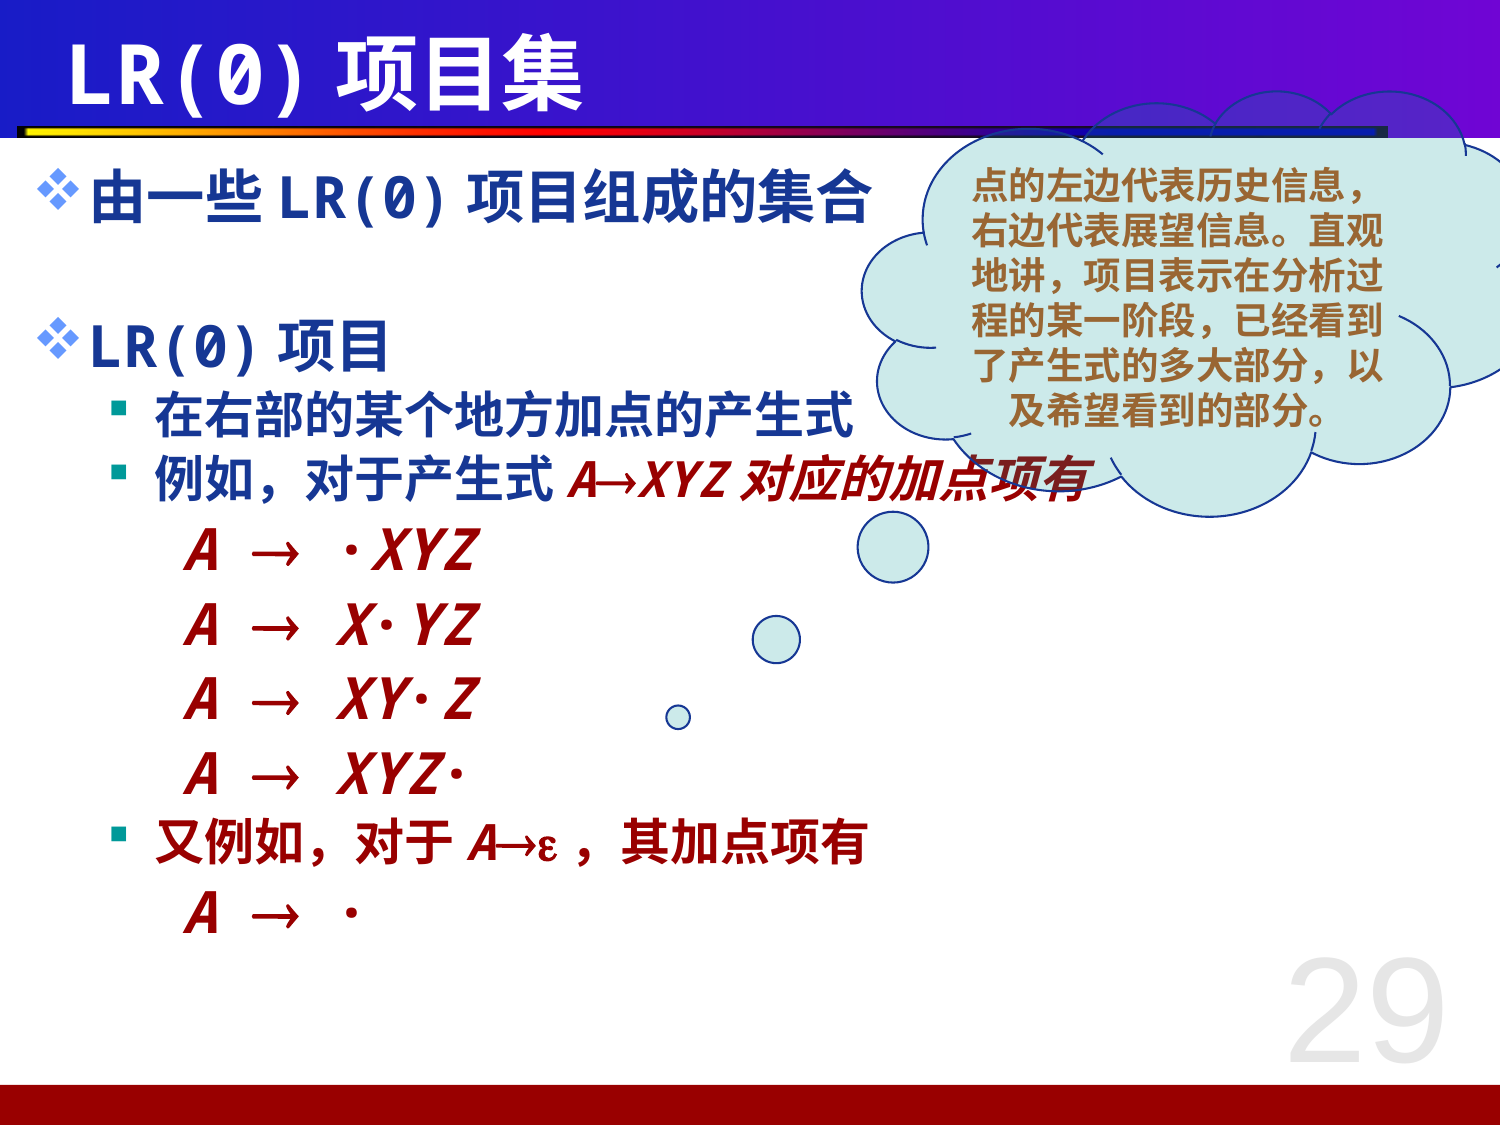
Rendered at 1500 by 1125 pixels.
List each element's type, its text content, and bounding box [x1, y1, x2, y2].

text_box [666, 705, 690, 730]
text_box 点的左边代表历史信息，右边代表展望信息。直观地讲，项目表示在分析过程的某一阶段，已经看到了产生式的多大部分，以及希望看到的部分。 [752, 615, 800, 664]
title LR(0)项目集 [49, 24, 1438, 118]
list 由一些LR(0)项目组成的集合 LR(0)项目 在右部的某个地方加点的产生式 例如，对于产生式AXYZ对应的加点项有 A  ·XYZ A  X·YZ A  XY·Z A  XYZ· 又例如，对于A，其加点项有 A  · [17, 160, 1368, 1023]
picture [17, 126, 1094, 138]
slide_number 29 [1234, 904, 1500, 1118]
text_box 点的左边代表历史信息，右边代表展望信息。直观地讲，项目表示在分析过程的某一阶段，已经看到了产生式的多大部分，以及希望看到的部分。 [861, 91, 1500, 517]
text_box 点的左边代表历史信息，右边代表展望信息。直观地讲，项目表示在分析过程的某一阶段，已经看到了产生式的多大部分，以及希望看到的部分。 [857, 511, 929, 583]
